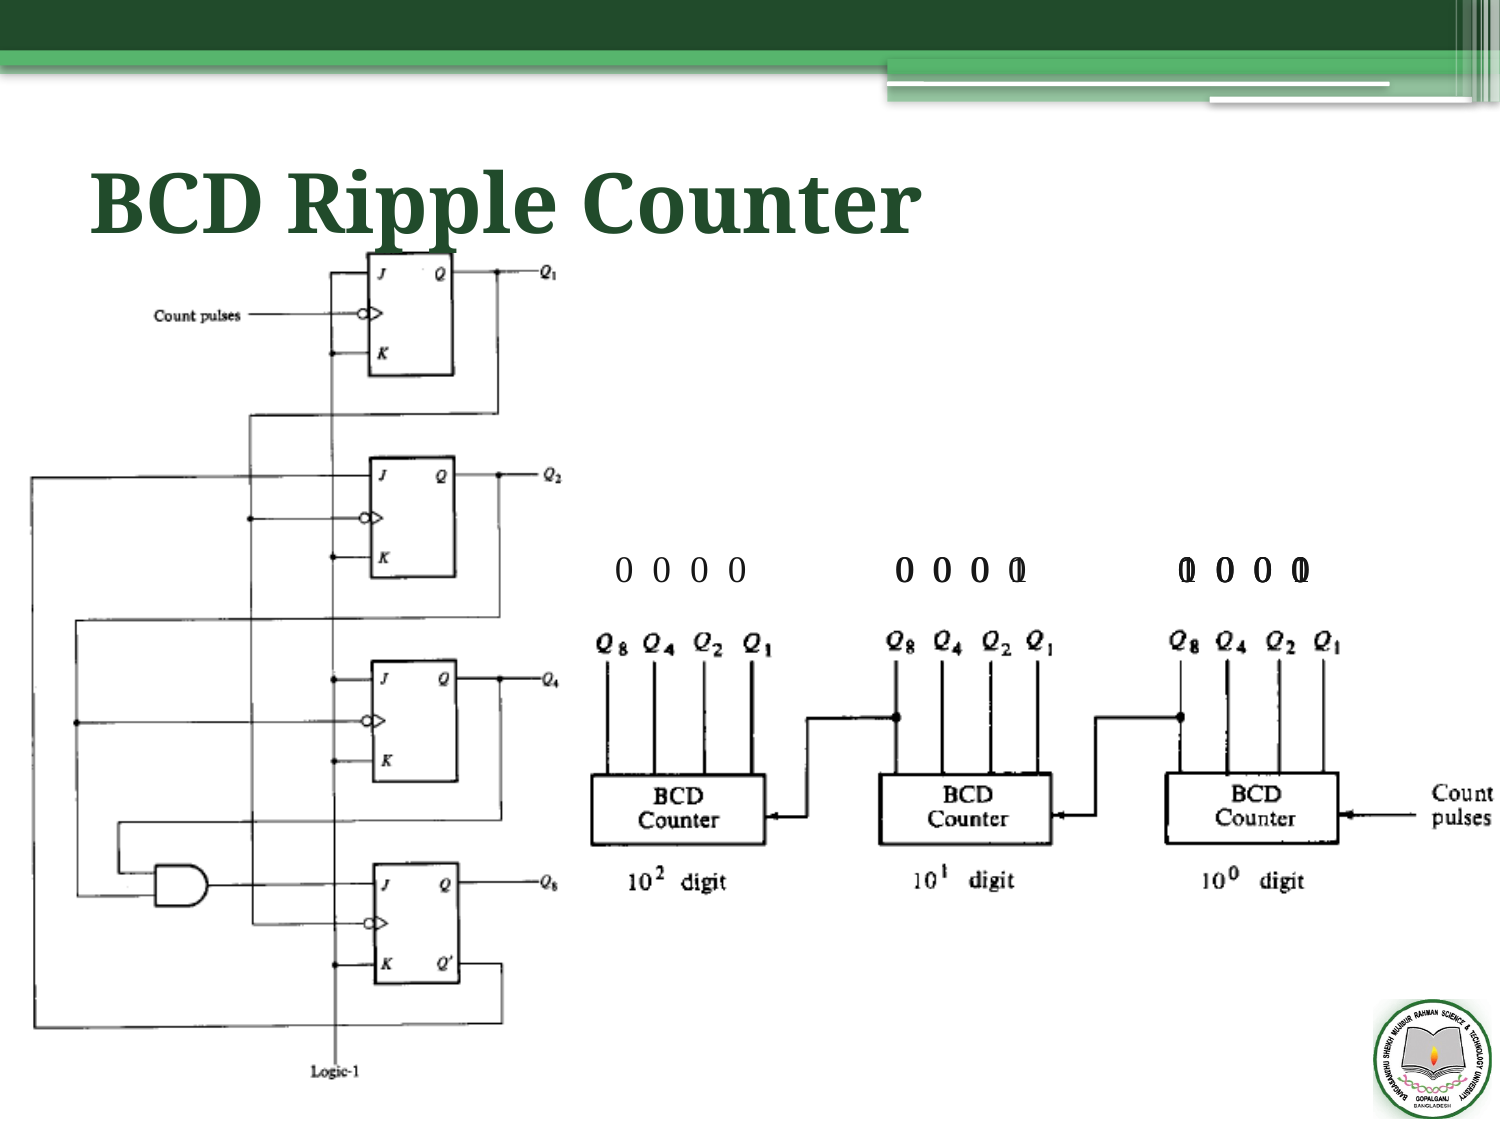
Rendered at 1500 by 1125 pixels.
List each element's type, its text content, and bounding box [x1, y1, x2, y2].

picture [1373, 999, 1492, 1119]
text_box 0 0 0 0 [600, 537, 762, 598]
title BCD Ripple Counter [75, 112, 1425, 288]
picture [22, 237, 1500, 1084]
text_box 0 0 0 1 [881, 537, 1043, 598]
text_box 0 0 0 0 [1163, 537, 1325, 598]
